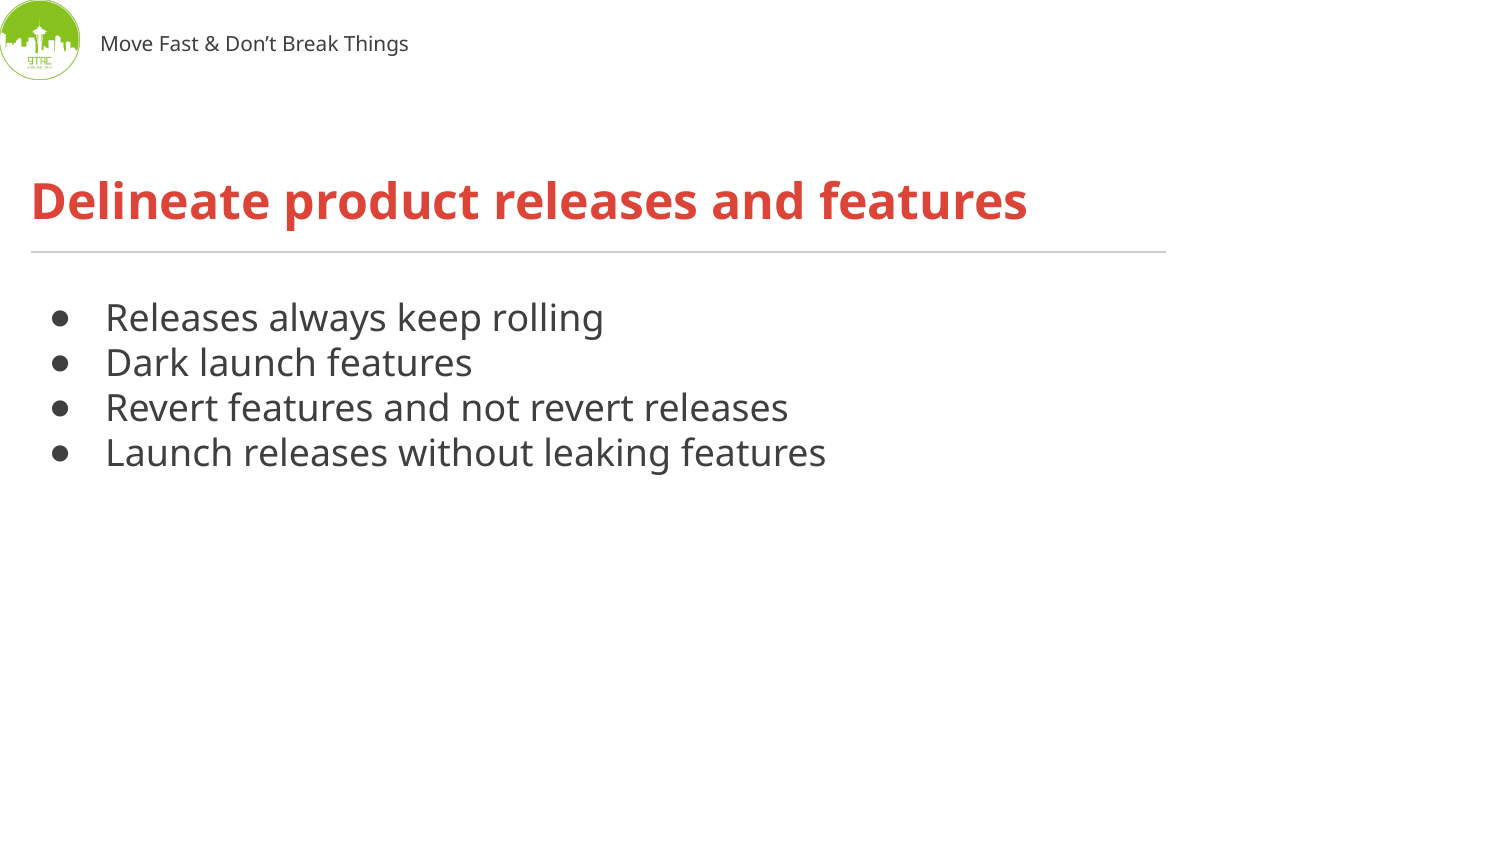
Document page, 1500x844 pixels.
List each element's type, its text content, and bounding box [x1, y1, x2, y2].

picture [0, 0, 80, 80]
text_box Move Fast & Don’t Break Things [85, 15, 485, 64]
list Delineate product releases and features Releases always keep rolling Dark launch features Revert features and not revert releases Launch releases without leaking features [15, 154, 1167, 570]
